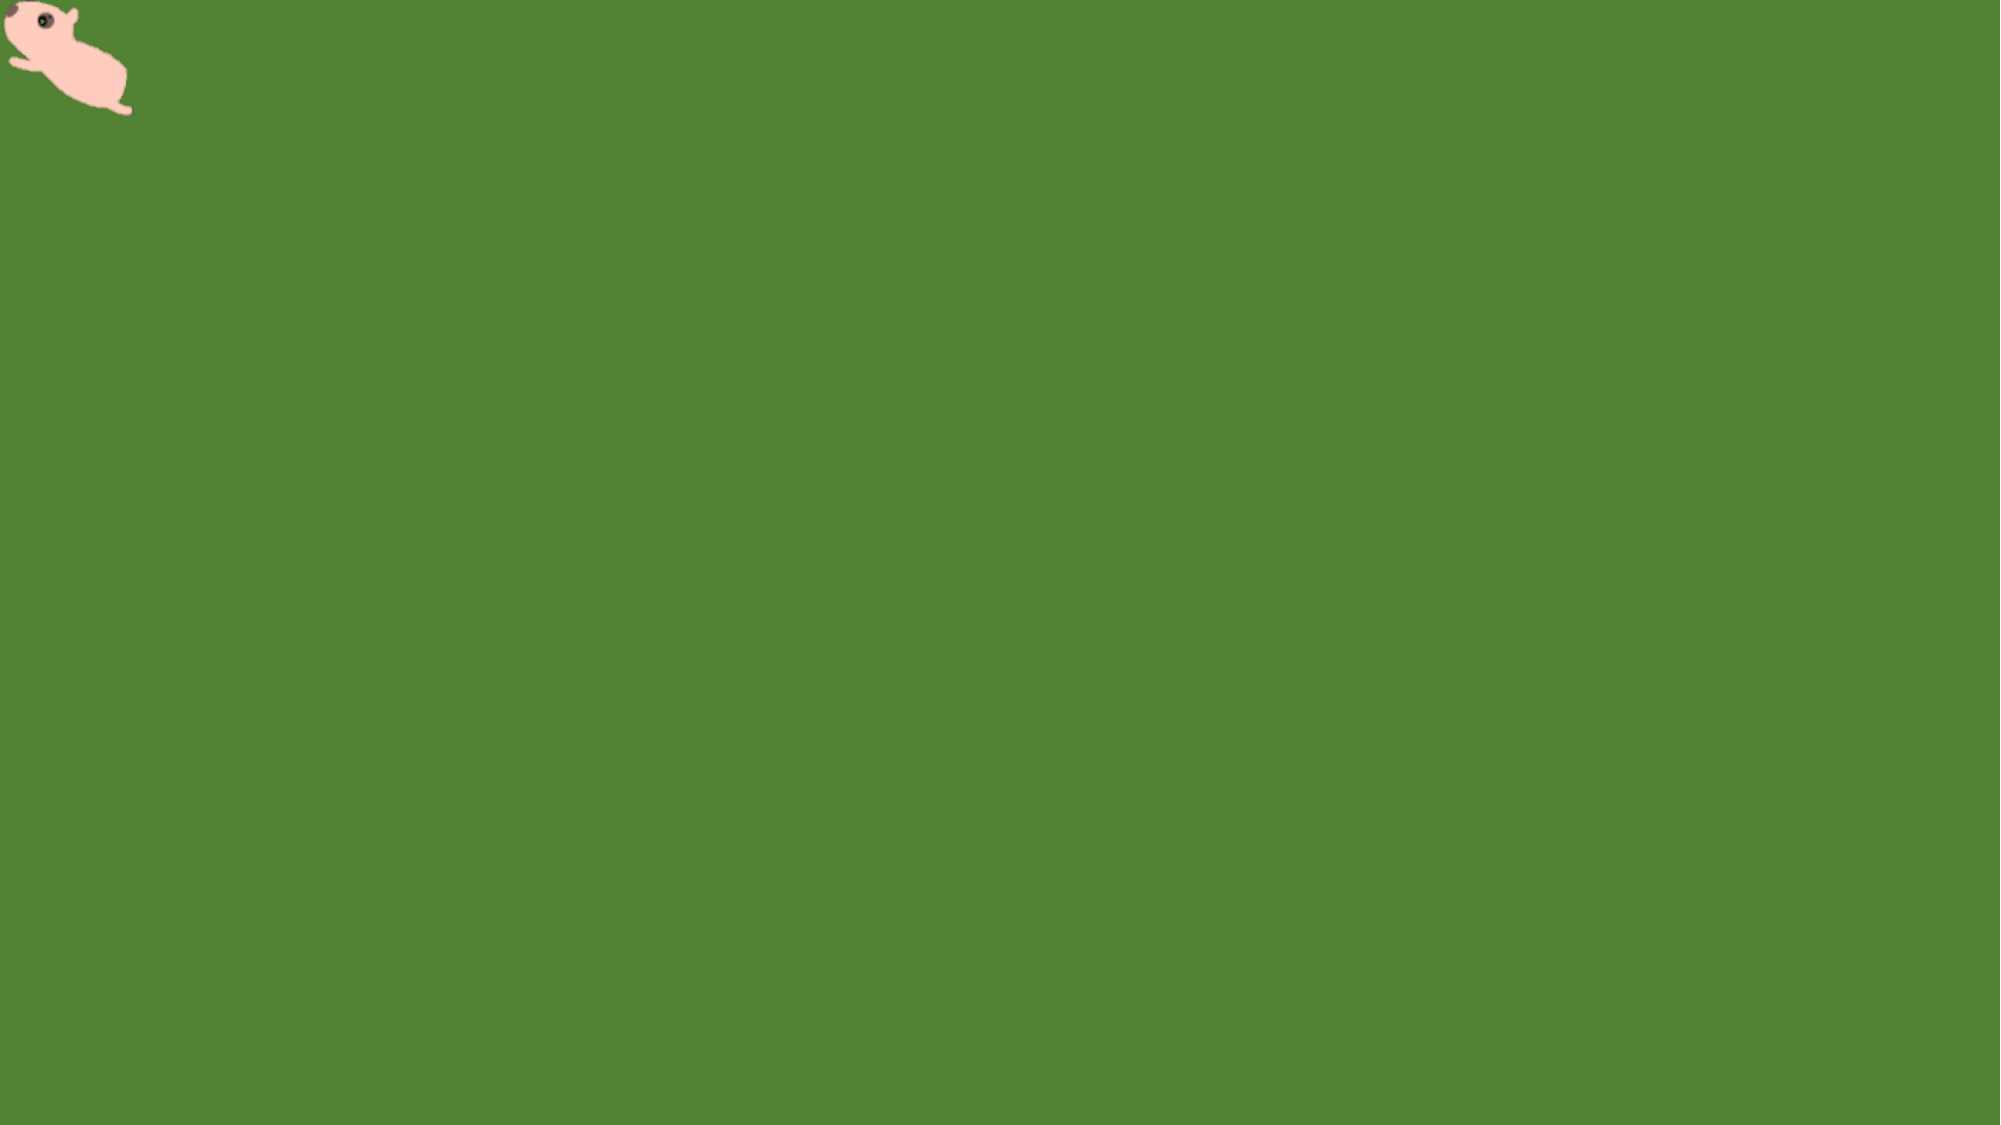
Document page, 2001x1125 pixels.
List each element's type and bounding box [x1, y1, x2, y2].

picture [0, 0, 141, 119]
